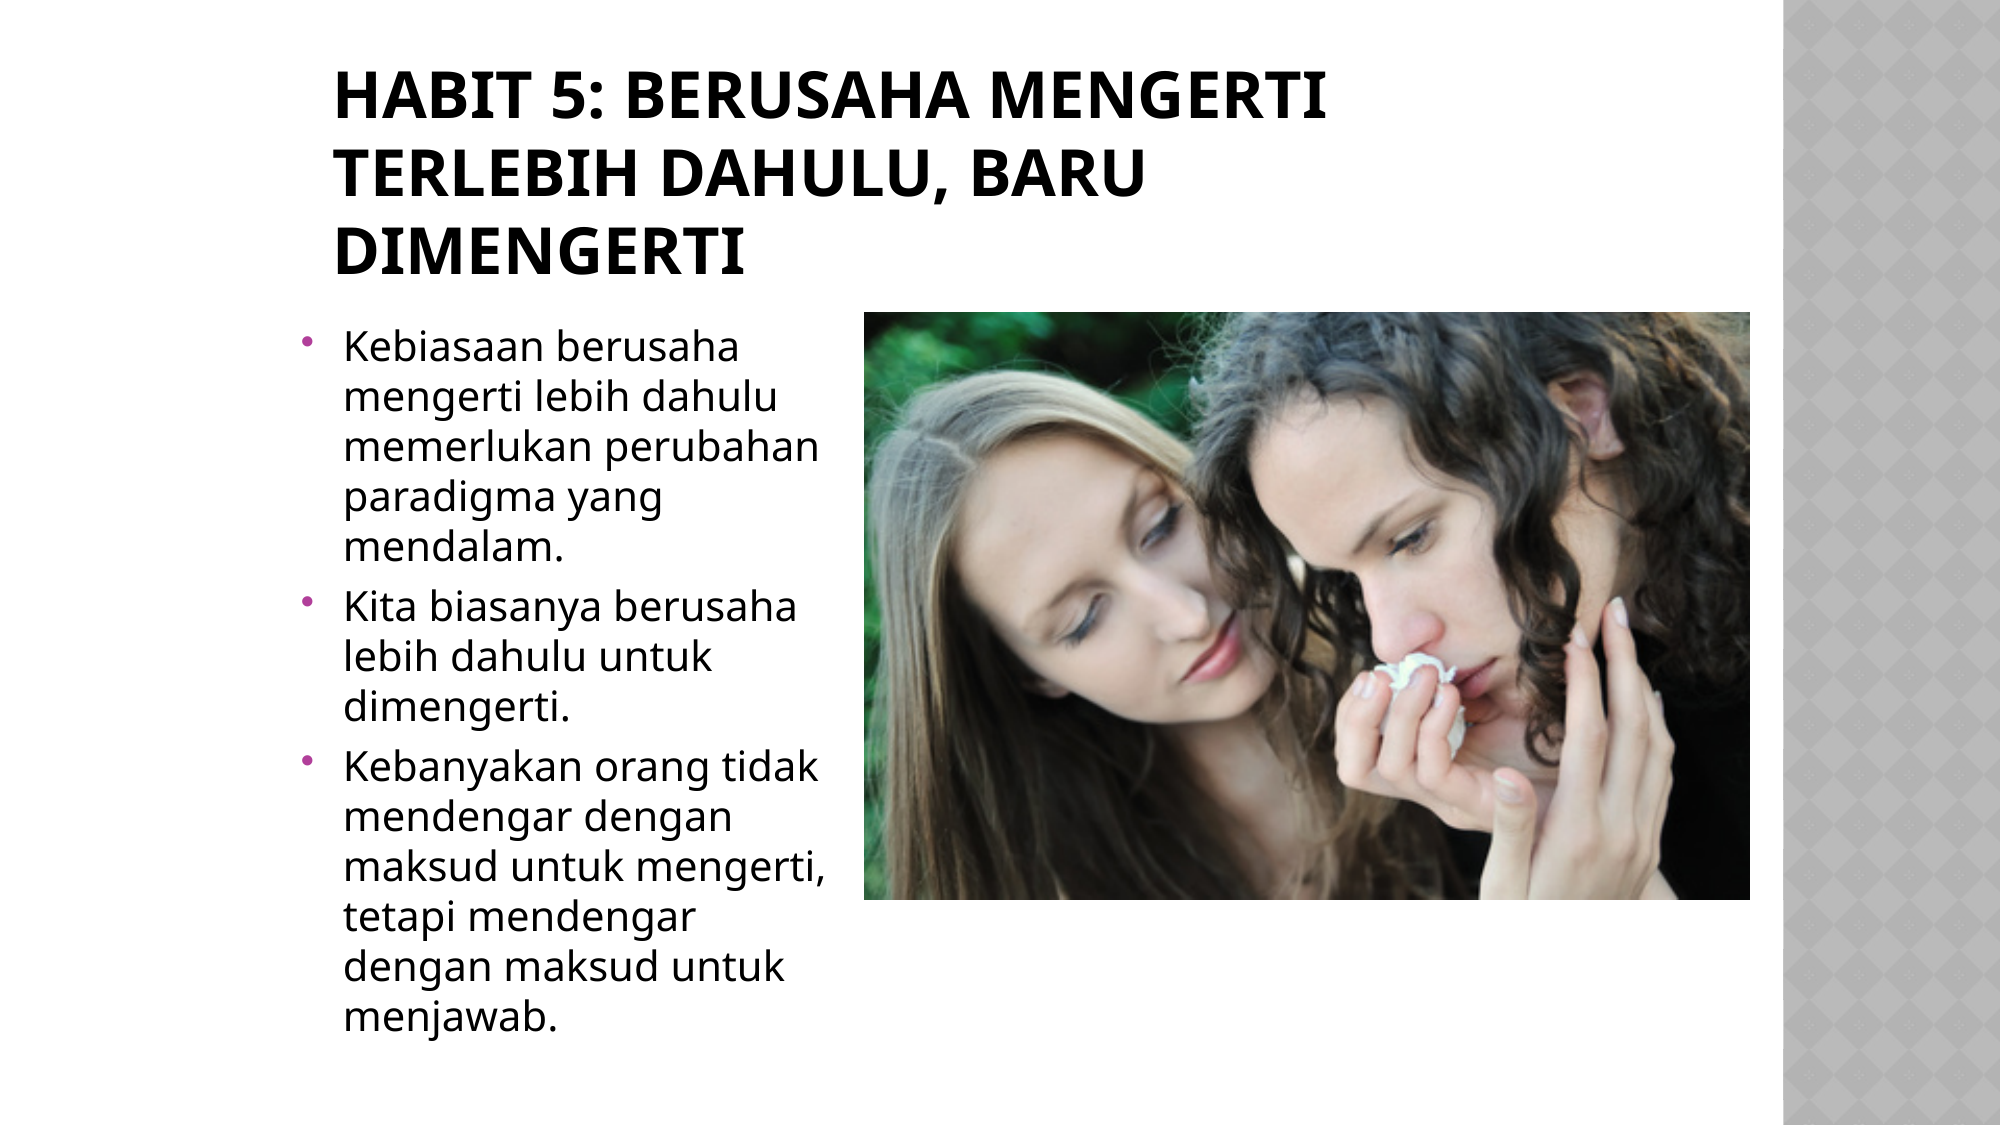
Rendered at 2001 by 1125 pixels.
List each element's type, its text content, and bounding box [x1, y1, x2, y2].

list Kebiasaan berusaha mengerti lebih dahulu memerlukan perubahan paradigma yang mendalam. Kita biasanya berusaha lebih dahulu untuk dimengerti. Kebanyakan orang tidak mendengar dengan maksud untuk mengerti, tetapi mendengar dengan maksud untuk menjawab. [287, 312, 850, 1059]
title Habit 5: Berusaha Mengerti terlebih dahulu, Baru dimengerti [324, 52, 1513, 288]
picture [864, 312, 1751, 901]
